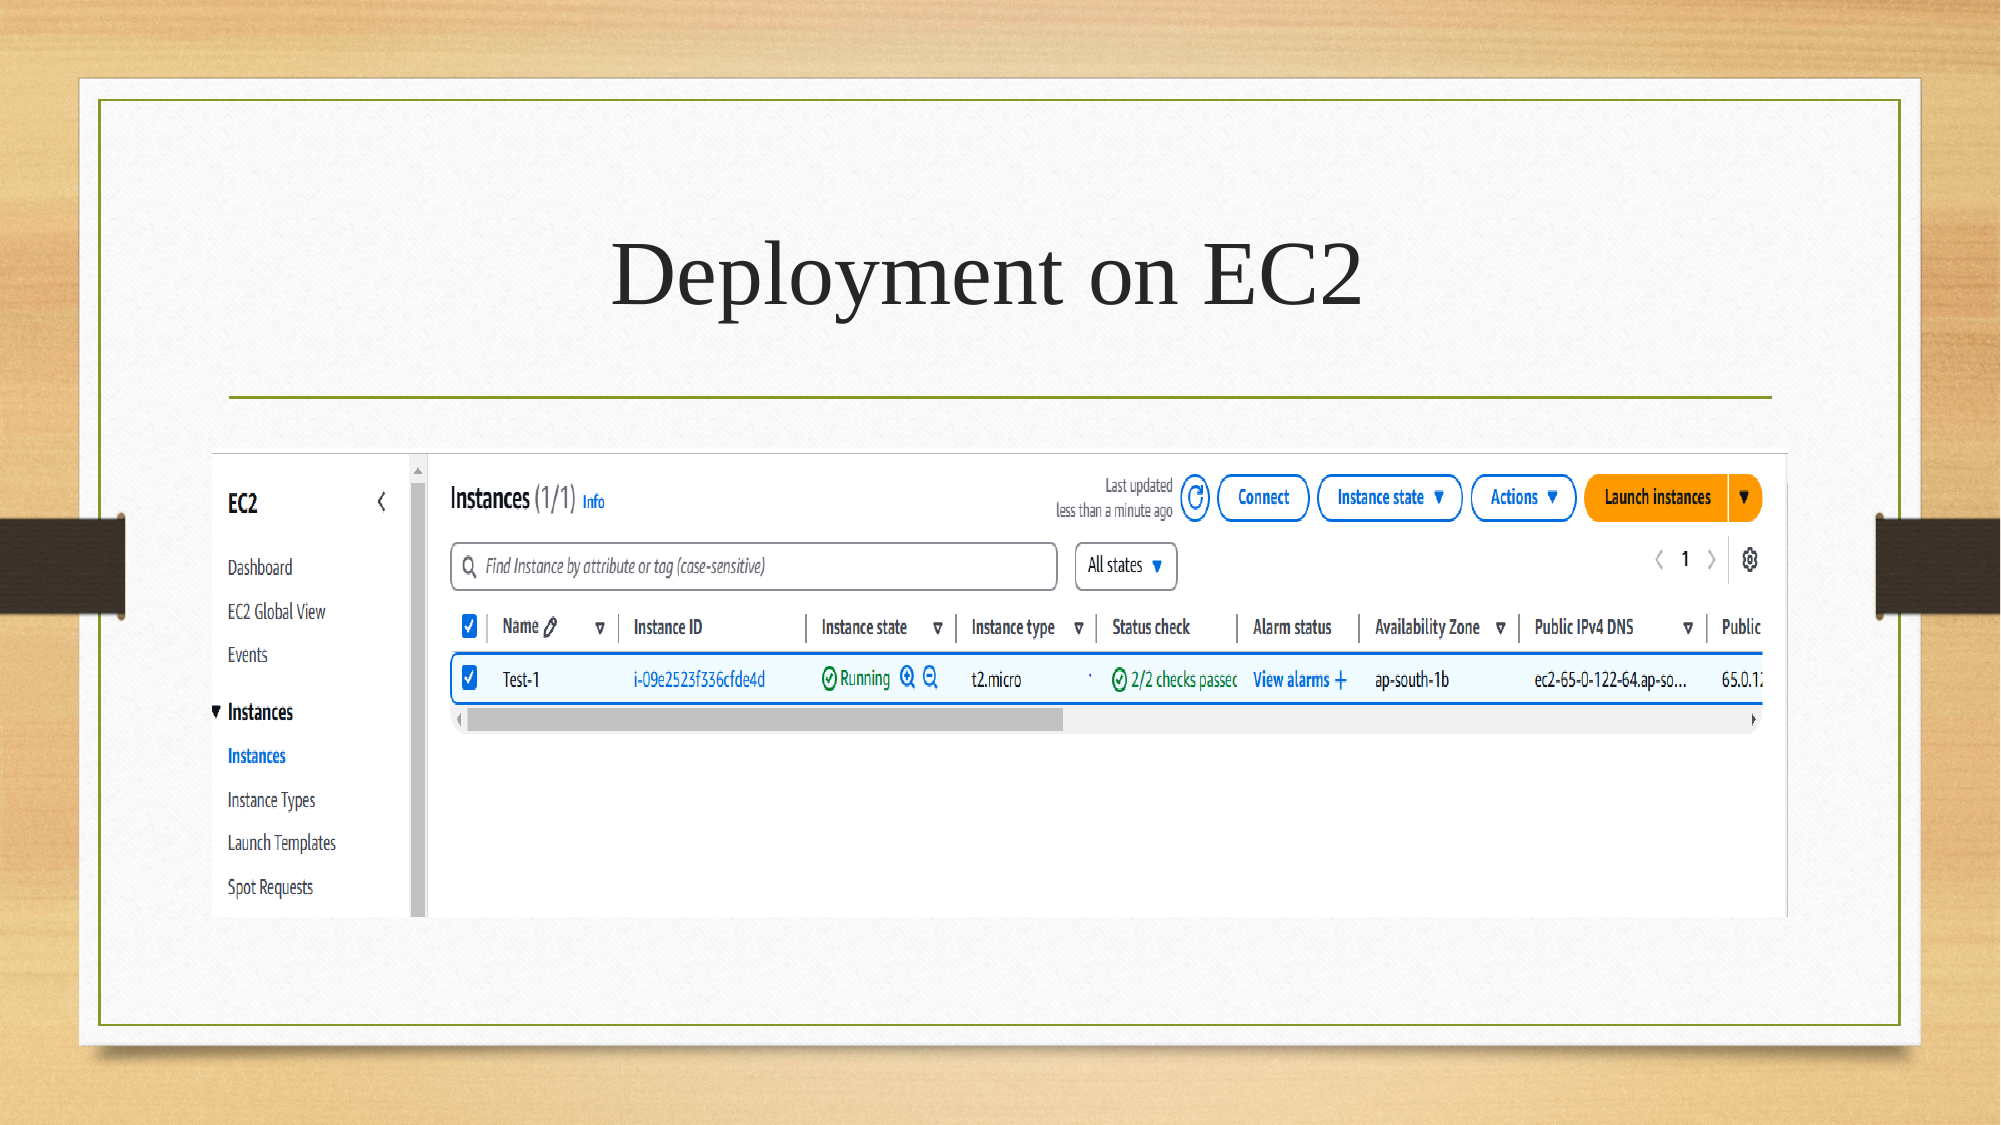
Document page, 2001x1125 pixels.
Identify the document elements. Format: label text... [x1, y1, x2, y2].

picture [0, 0, 2001, 1125]
title Deployment on EC2 [212, 161, 1788, 375]
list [212, 448, 1788, 917]
